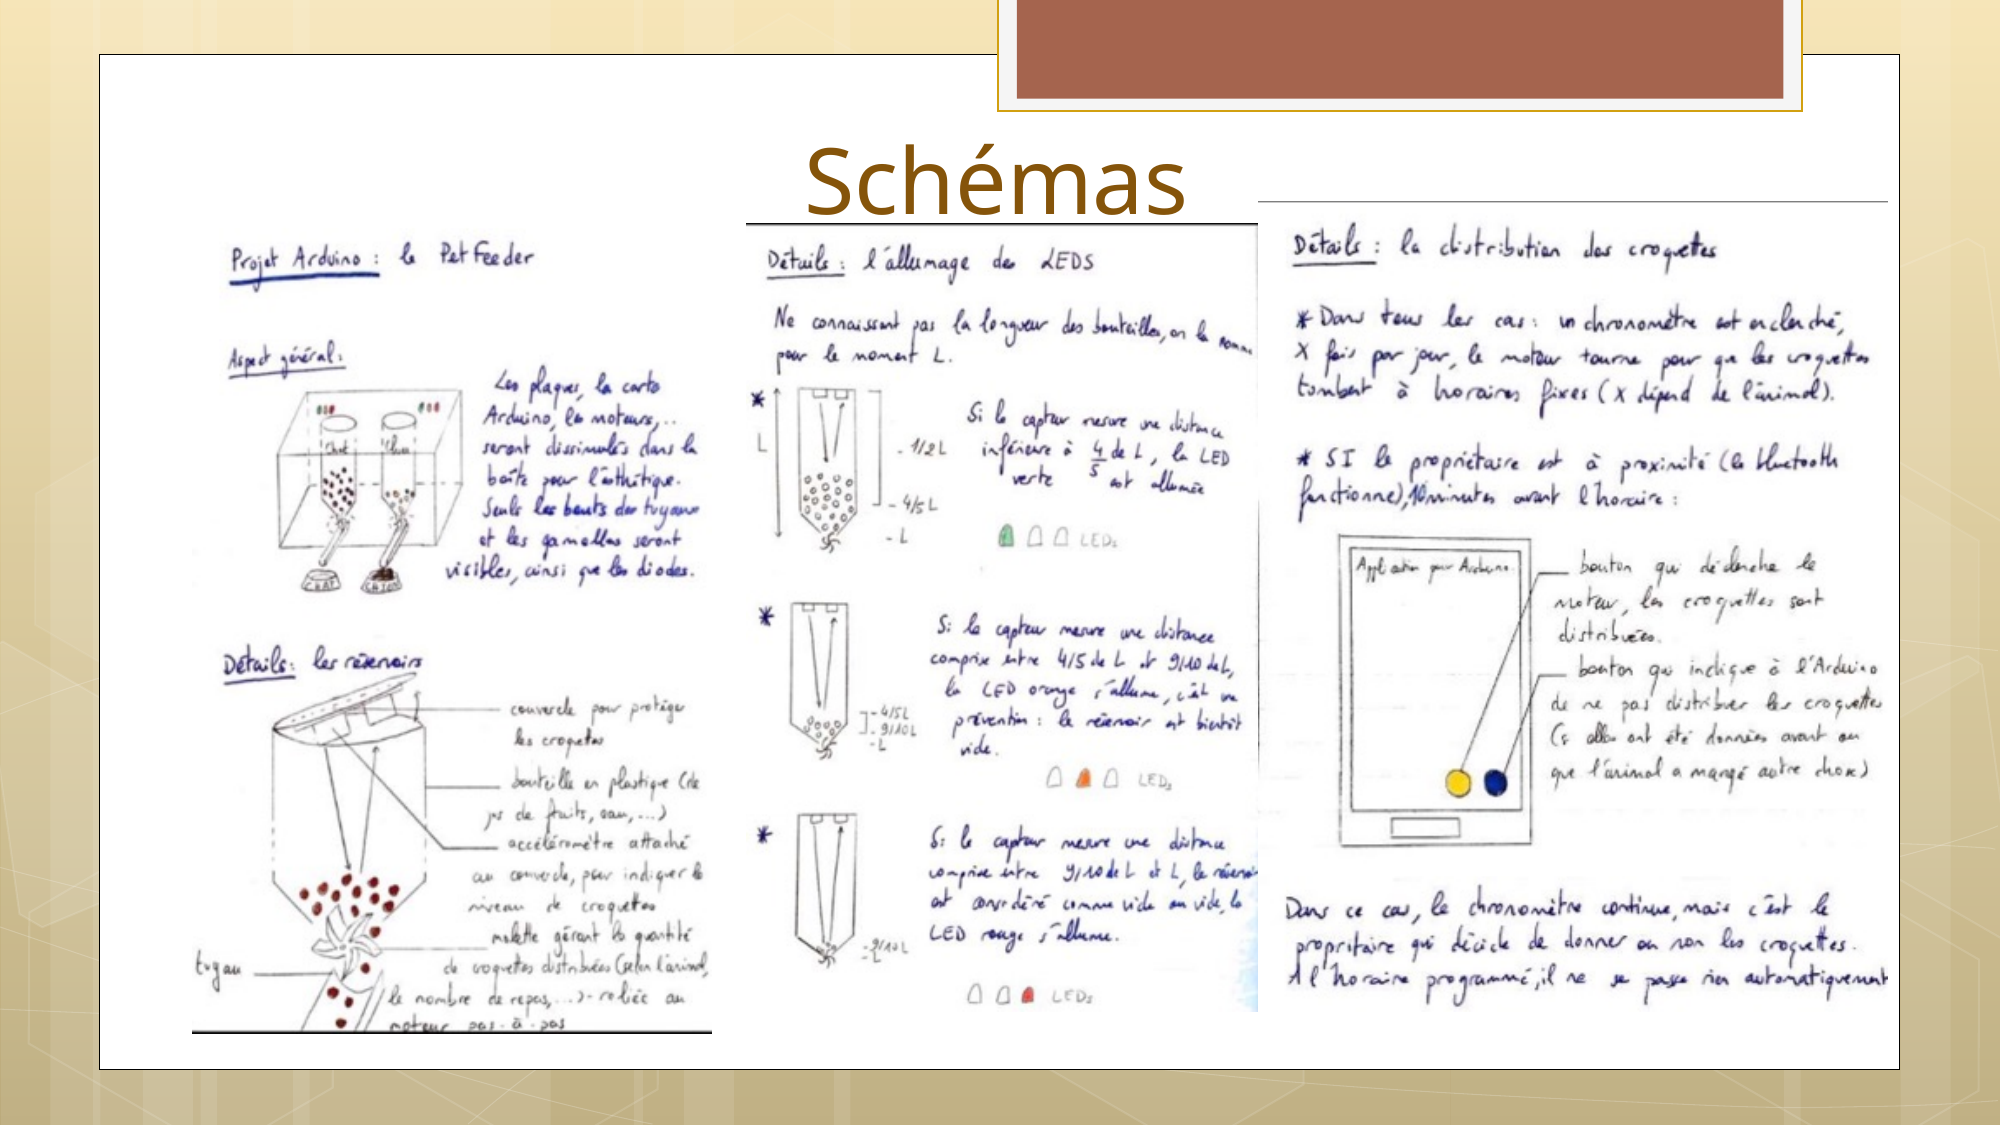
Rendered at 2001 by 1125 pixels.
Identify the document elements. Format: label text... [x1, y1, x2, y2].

title Schémas [228, 115, 1765, 240]
picture [746, 201, 1888, 1012]
picture [192, 201, 712, 1034]
